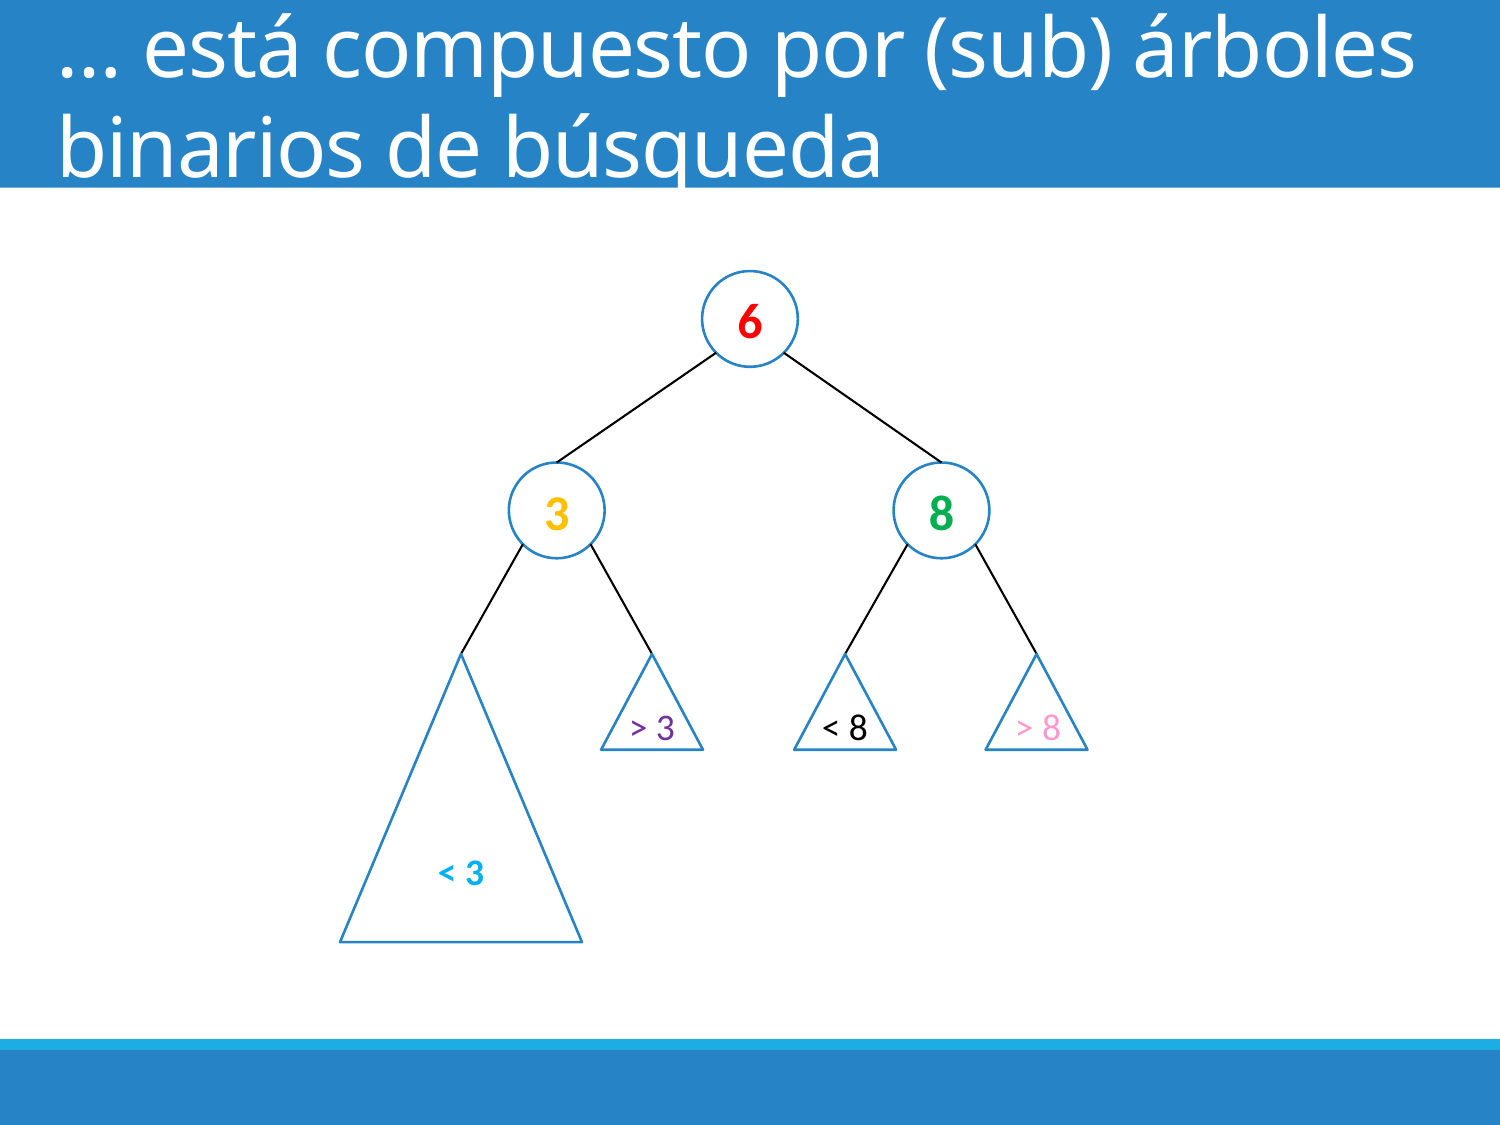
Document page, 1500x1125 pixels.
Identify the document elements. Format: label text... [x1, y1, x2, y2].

text_box 8 [892, 461, 991, 560]
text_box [556, 352, 717, 464]
title … está compuesto por (sub) árboles binarios de búsqueda [41, 0, 1459, 188]
text_box > 3 [614, 695, 691, 756]
text_box [884, 724, 898, 752]
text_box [460, 543, 524, 655]
text_box < 3 [338, 657, 584, 944]
text_box [599, 722, 614, 752]
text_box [844, 543, 909, 655]
text_box [984, 720, 1000, 752]
text_box < 8 [807, 695, 884, 756]
text_box > 8 [1000, 695, 1077, 756]
text_box [793, 722, 807, 752]
text_box [821, 657, 869, 695]
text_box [974, 543, 1038, 655]
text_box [590, 543, 653, 655]
text_box 3 [507, 461, 606, 560]
text_box [1013, 661, 1060, 695]
text_box [628, 662, 676, 695]
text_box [783, 352, 942, 464]
text_box [691, 724, 705, 752]
text_box 6 [700, 269, 800, 369]
text_box [1077, 727, 1089, 752]
